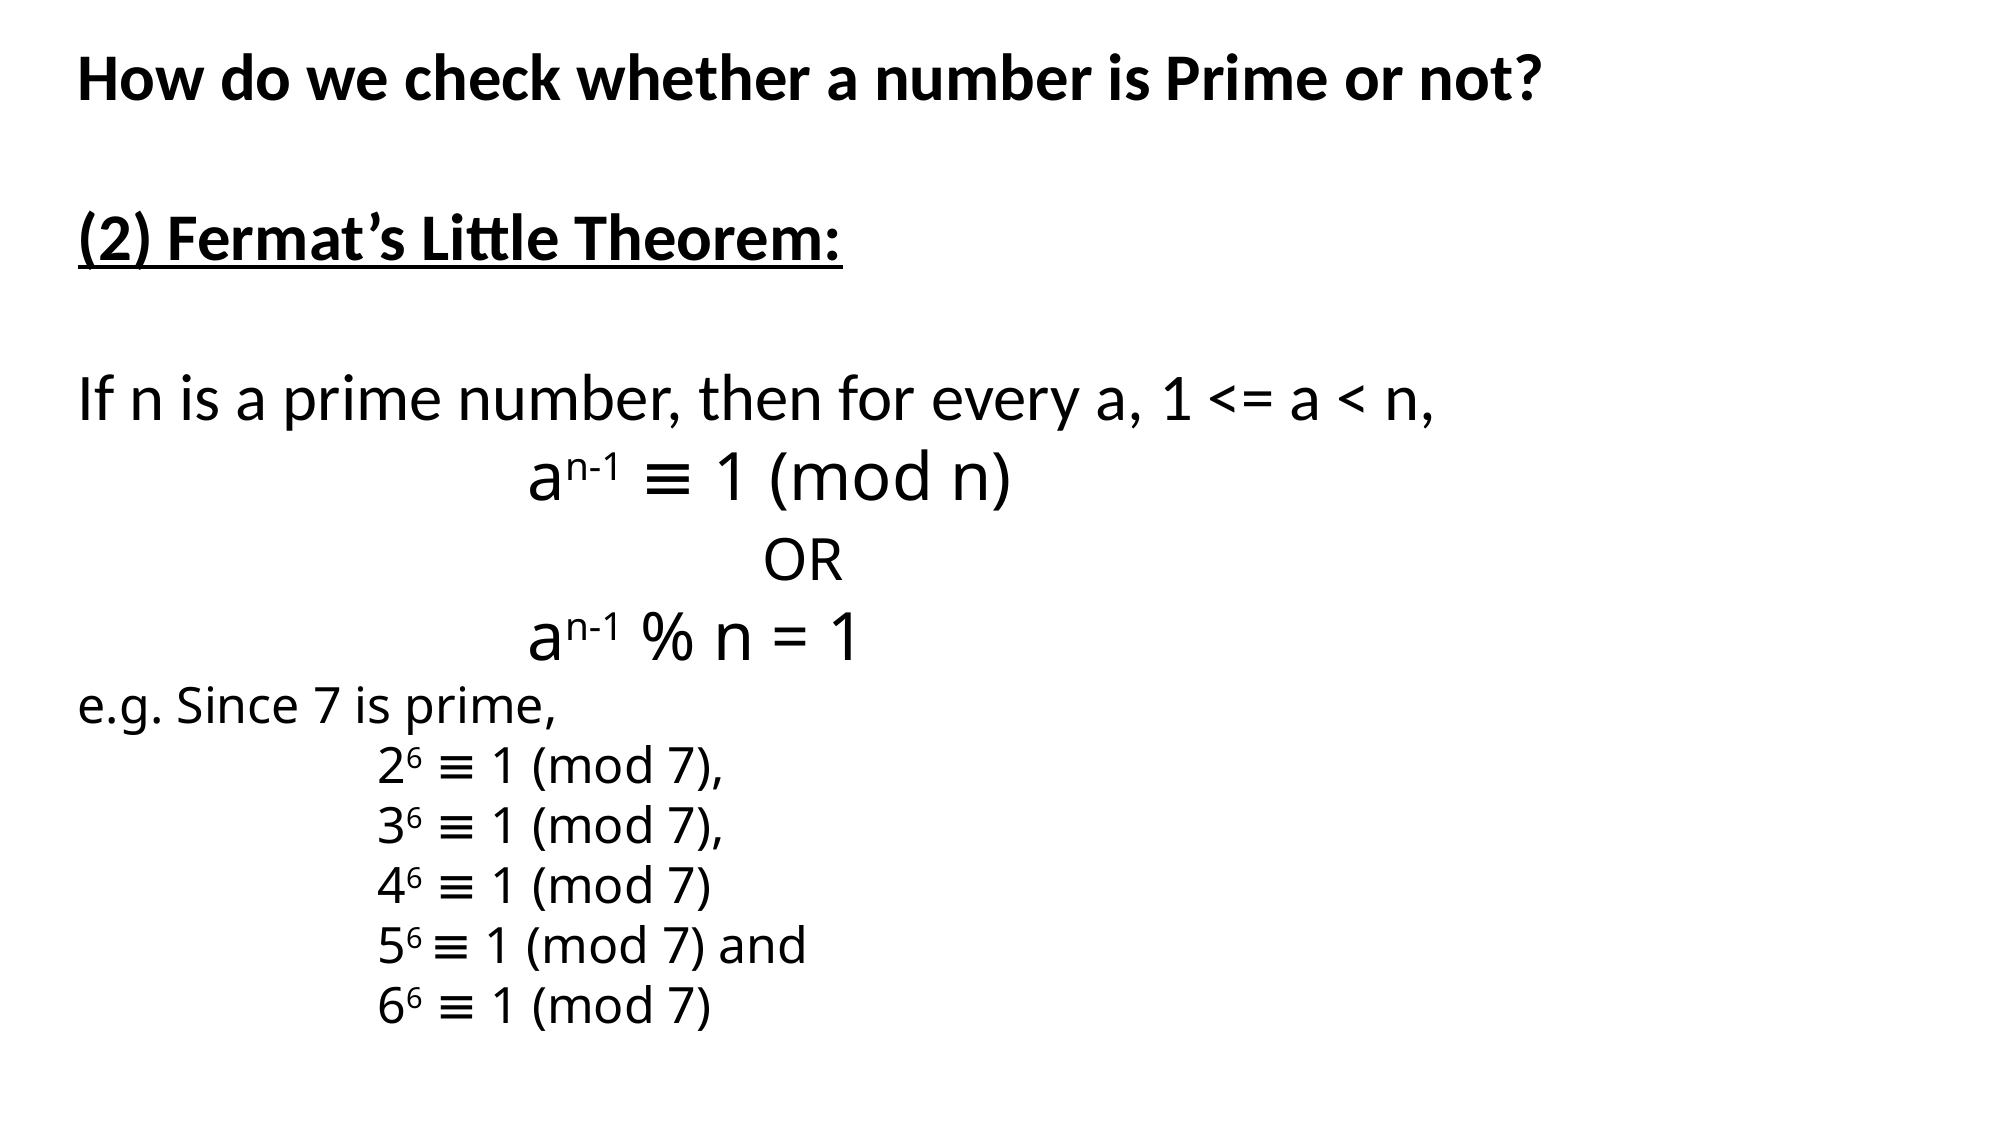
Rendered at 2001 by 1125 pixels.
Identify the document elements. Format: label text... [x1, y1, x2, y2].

text_box [500, 509, 1500, 570]
text_box How do we check whether a number is Prime or not? (2) Fermat’s Little Theorem: If n is a prime number, then for every a, 1 <= a < n, an-1 ≡ 1 (mod n) OR an-1 % n = 1 e.g. Since 7 is prime, 26 ≡ 1 (mod 7), 36 ≡ 1 (mod 7), 46 ≡ 1 (mod 7) 56 ≡ 1 (mod 7) and 66 ≡ 1 (mod 7) [62, 26, 1877, 1041]
